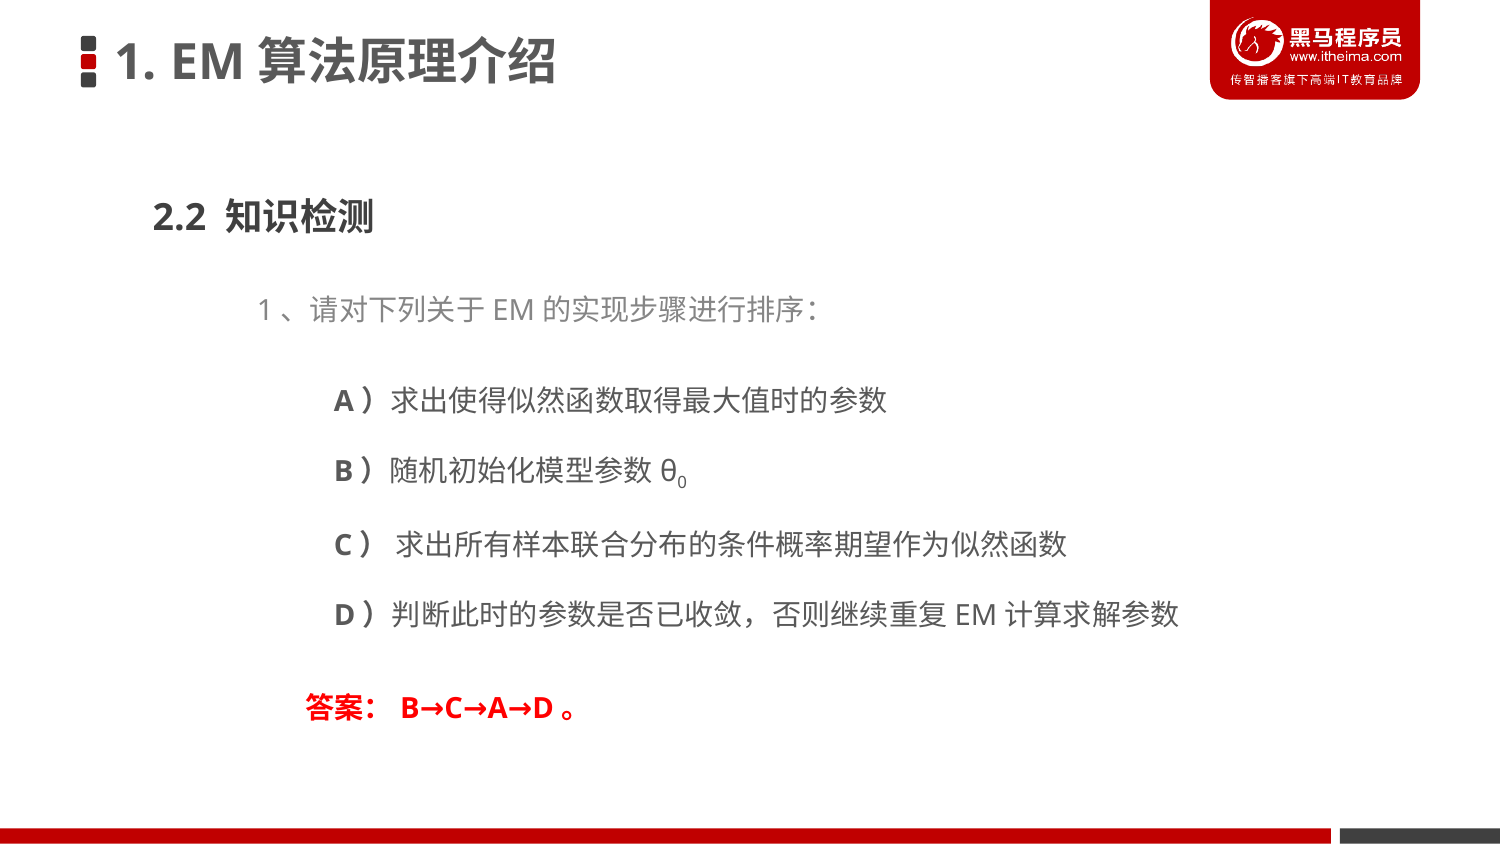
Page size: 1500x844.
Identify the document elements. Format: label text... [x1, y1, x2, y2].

picture [1212, 8, 1421, 94]
text_box 1. EM算法原理介绍 [103, 0, 987, 130]
text_box A）求出使得似然函数取得最大值时的参数 B）随机初始化模型参数θ0 C） 求出所有样本联合分布的条件概率期望作为似然函数 D）判断此时的参数是否已收敛，否则继续重复EM计算求解参数 [319, 374, 1195, 639]
text_box 2.2 知识检测 [138, 185, 715, 246]
text_box 1、请对下列关于EM的实现步骤进行排序： [242, 273, 928, 334]
text_box 答案：B→C→A→D。 [290, 681, 606, 732]
